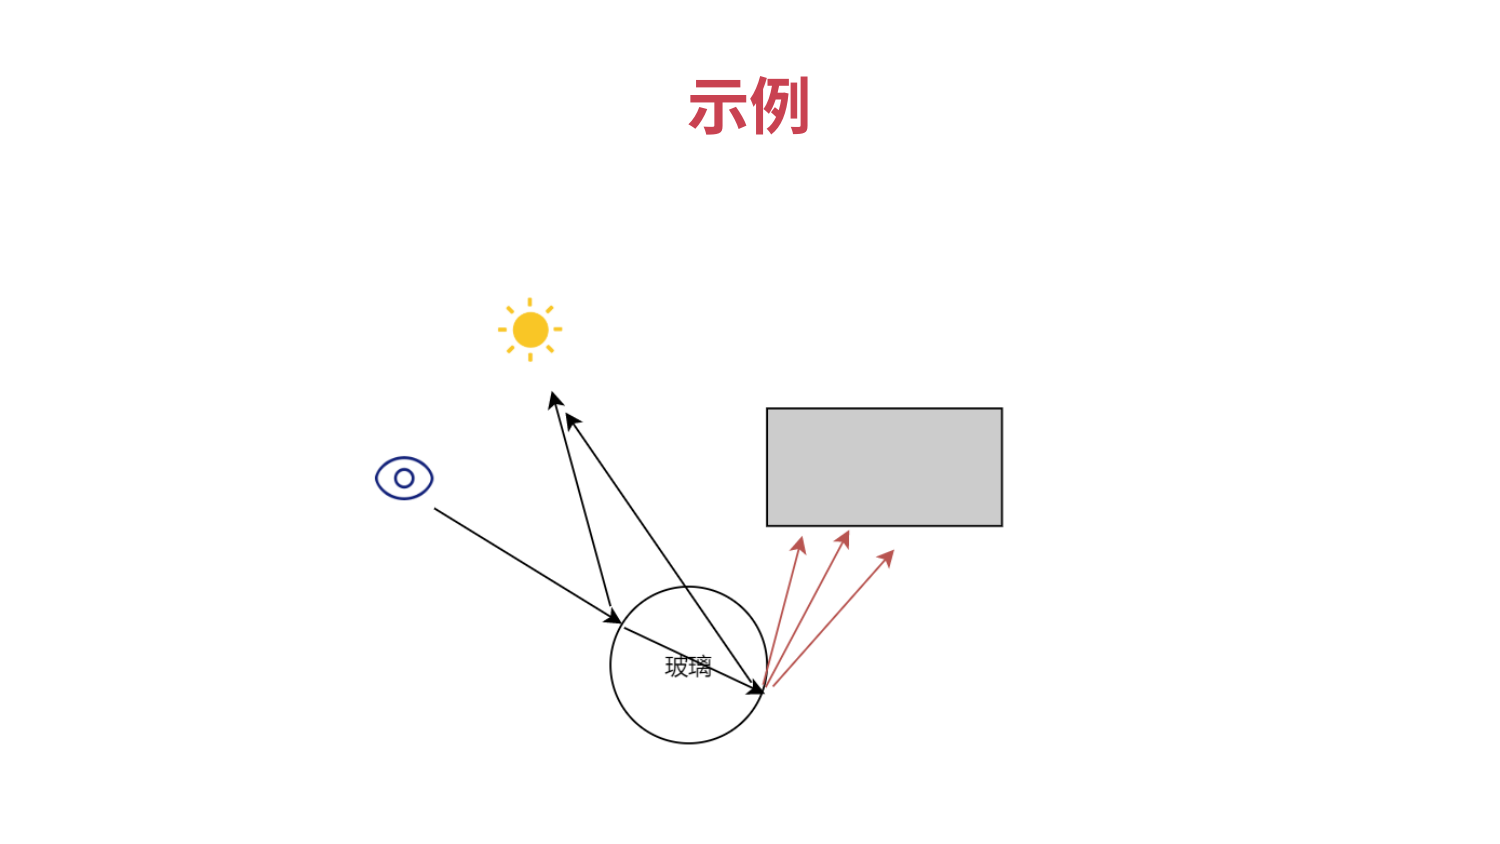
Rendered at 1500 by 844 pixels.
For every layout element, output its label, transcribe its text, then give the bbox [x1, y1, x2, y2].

picture [348, 268, 1078, 778]
title 示例 [74, 33, 1426, 175]
